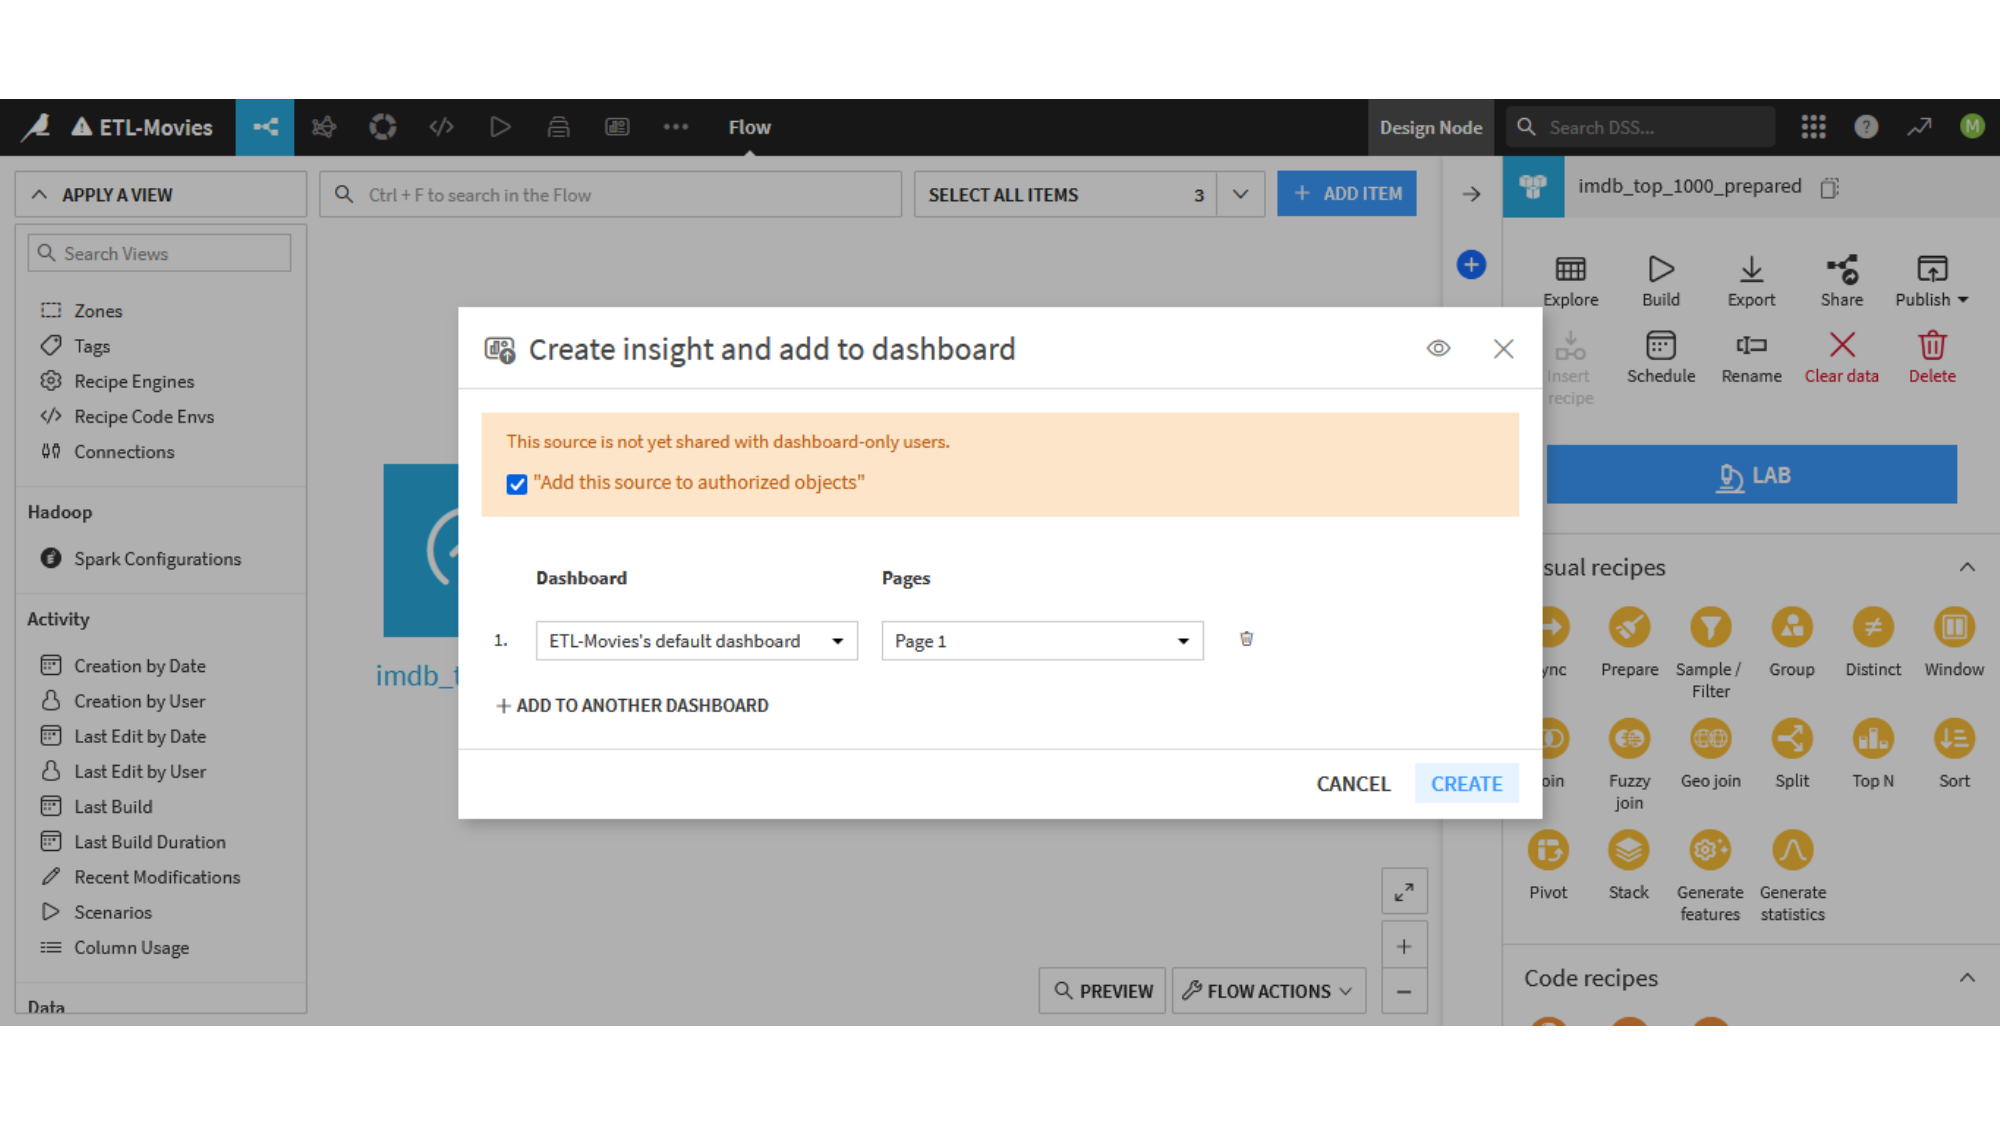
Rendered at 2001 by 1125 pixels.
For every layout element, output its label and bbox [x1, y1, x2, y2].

picture [0, 98, 2000, 1026]
